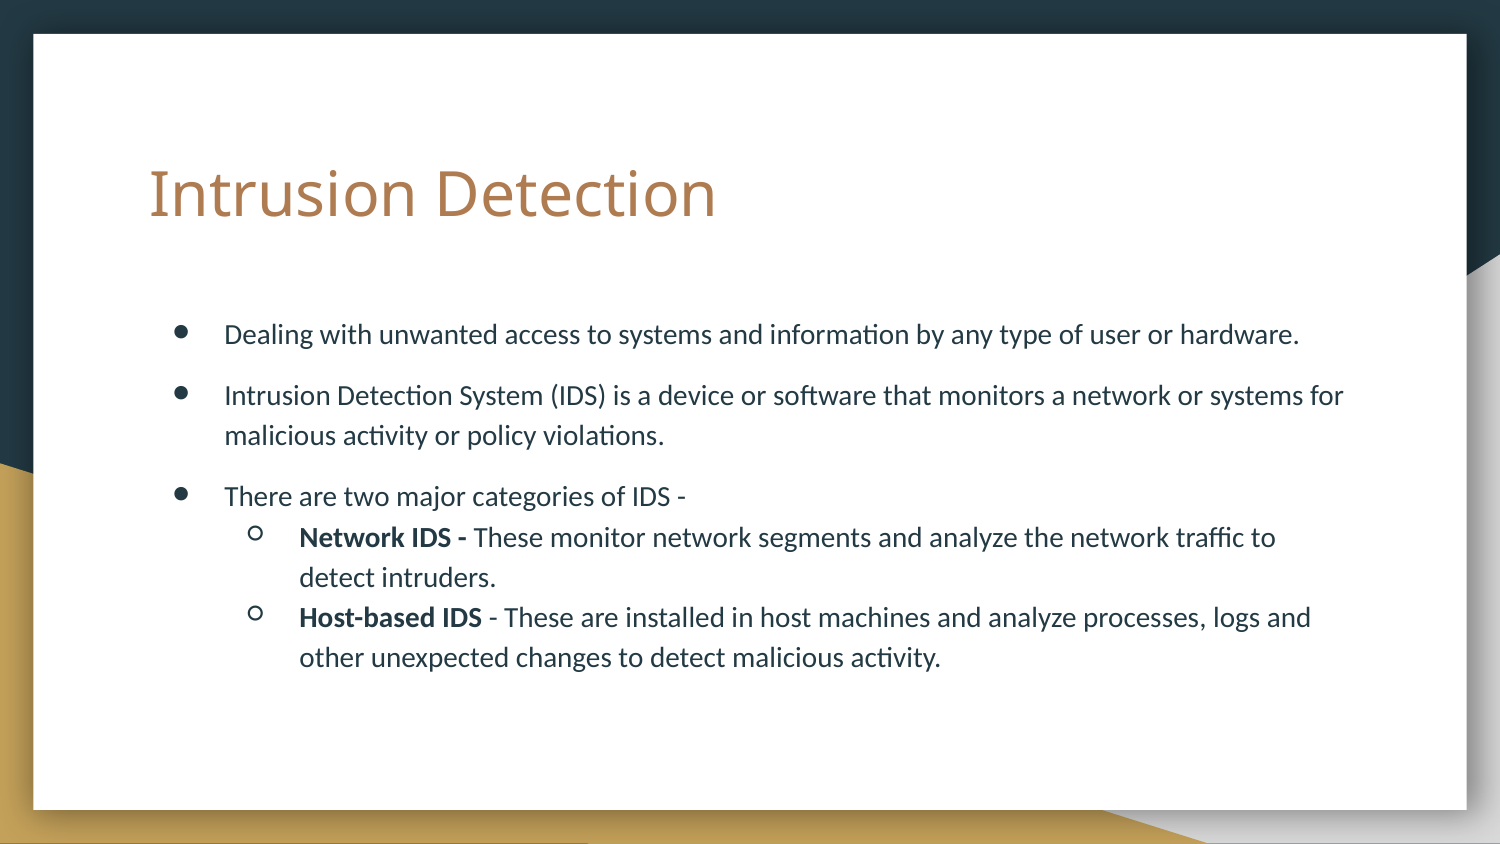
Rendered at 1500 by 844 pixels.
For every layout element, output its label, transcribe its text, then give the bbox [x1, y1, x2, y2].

title Intrusion Detection [134, 138, 1366, 295]
list Dealing with unwanted access to systems and information by any type of user or hardware. Intrusion Detection System (IDS) is a device or software that monitors a network or systems for malicious activity or policy violations. There are two major categories of IDS - Network IDS - These monitor network segments and analyze the network traffic to detect intruders. Host-based IDS - These are installed in host machines and analyze processes, logs and other unexpected changes to detect malicious activity. [134, 295, 1366, 778]
